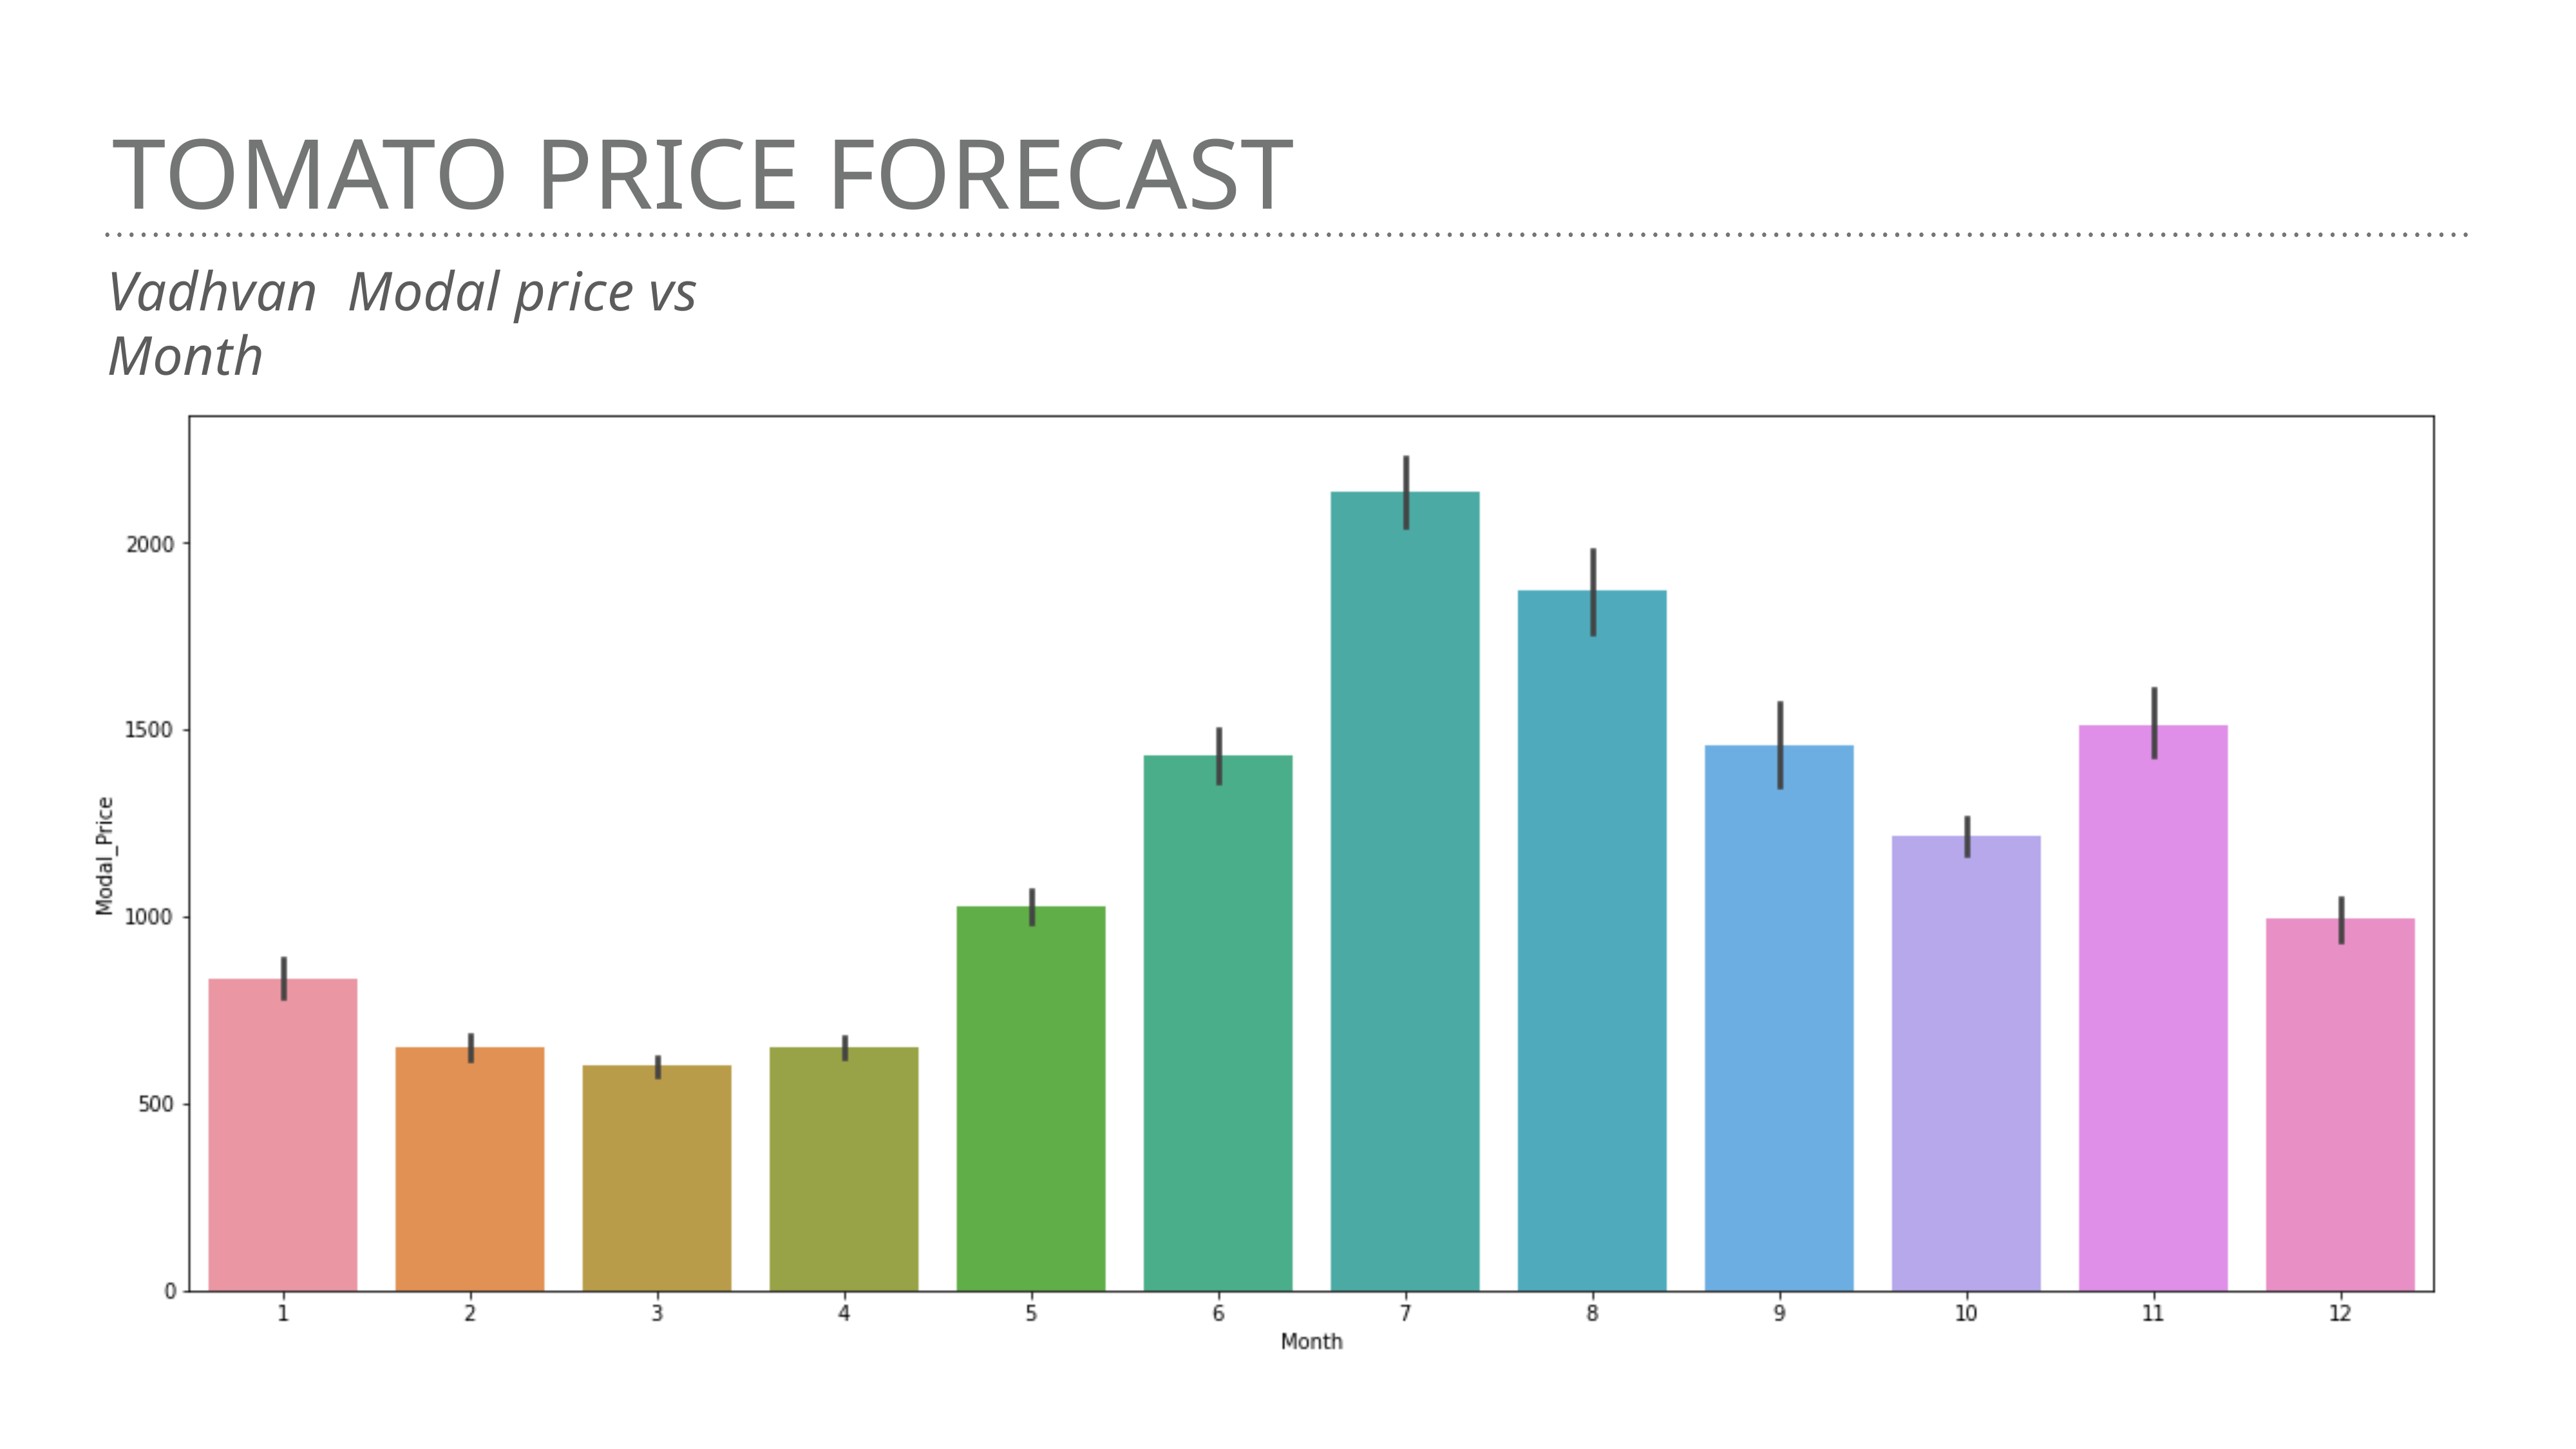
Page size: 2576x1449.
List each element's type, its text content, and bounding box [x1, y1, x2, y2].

picture [80, 402, 2448, 1368]
title Tomato Price Forecast [107, 107, 2469, 215]
text_box Vadhvan Modal price vs Month [102, 252, 844, 392]
